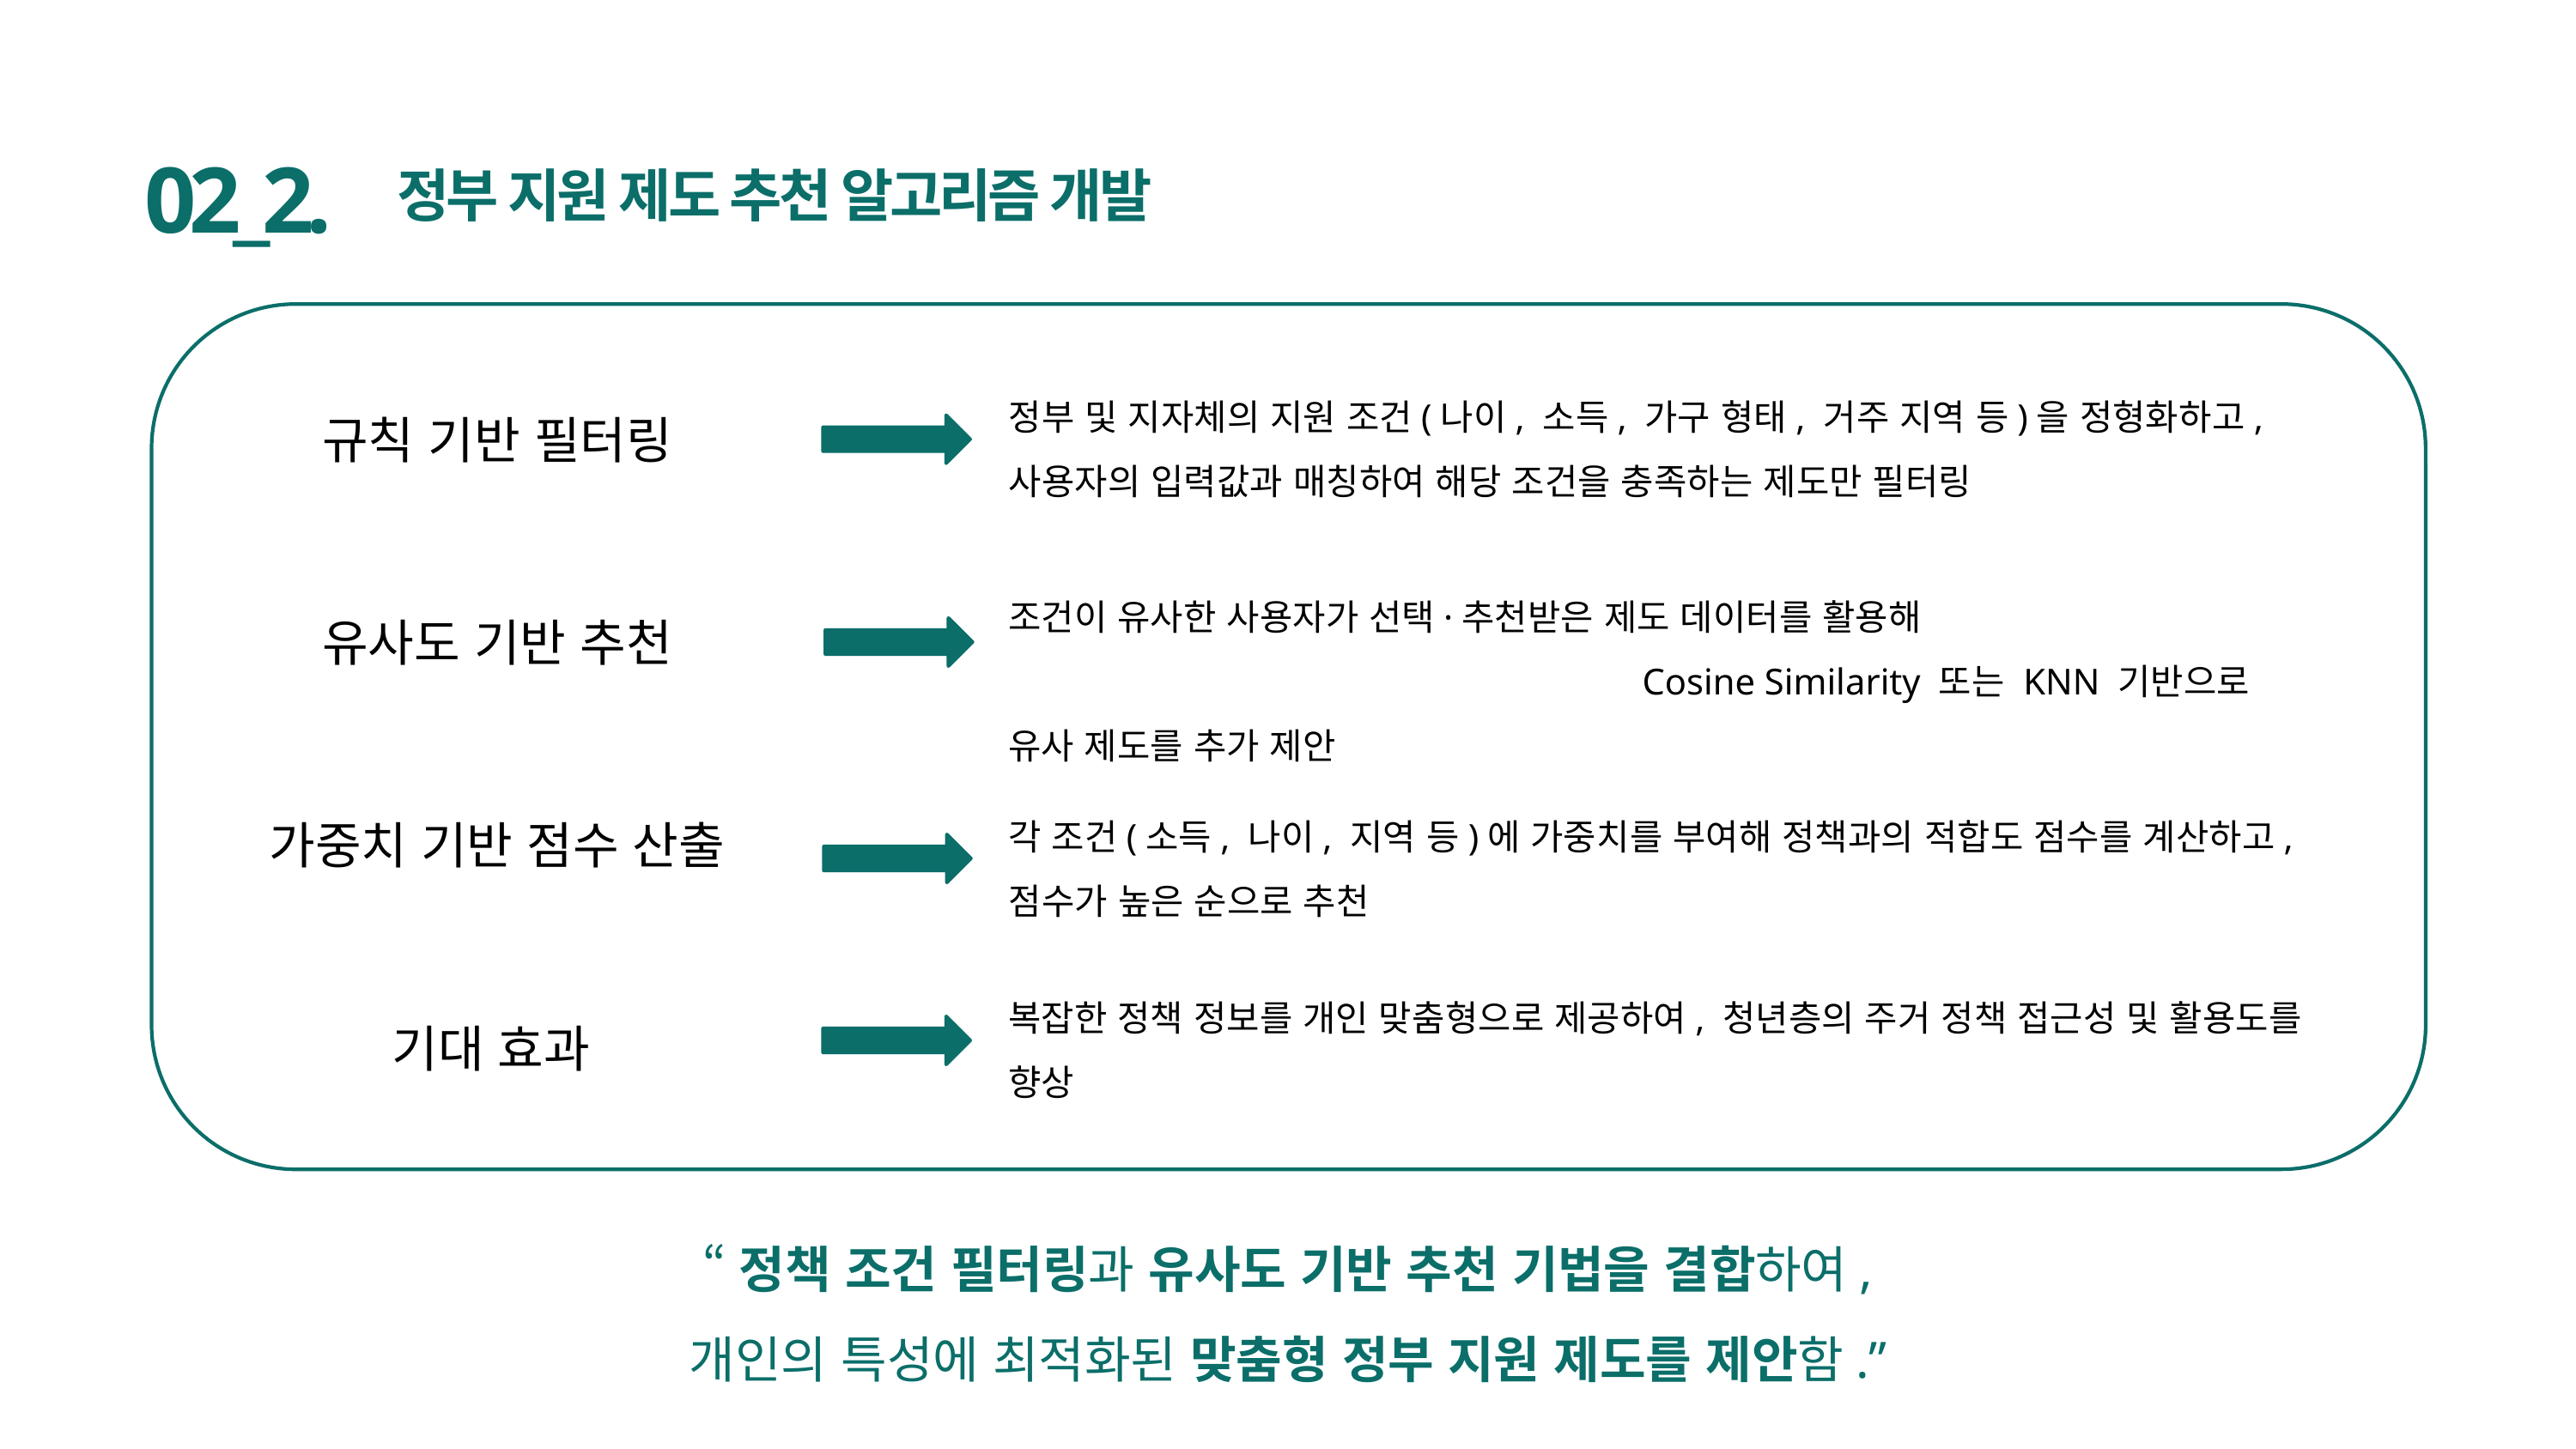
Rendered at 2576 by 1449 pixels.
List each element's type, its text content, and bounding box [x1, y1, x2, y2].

text_box “정책 조건 필터링과 유사도 기반 추천 기법을 결합하여, 개인의 특성에 최적화된 맞춤형 정부 지원 제도를 제안함.” [177, 1201, 2399, 1394]
text_box 02_2. [144, 150, 1149, 252]
text_box 정부 지원 제도 추천 알고리즘 개발 [397, 172, 1704, 228]
text_box [149, 302, 2428, 1172]
